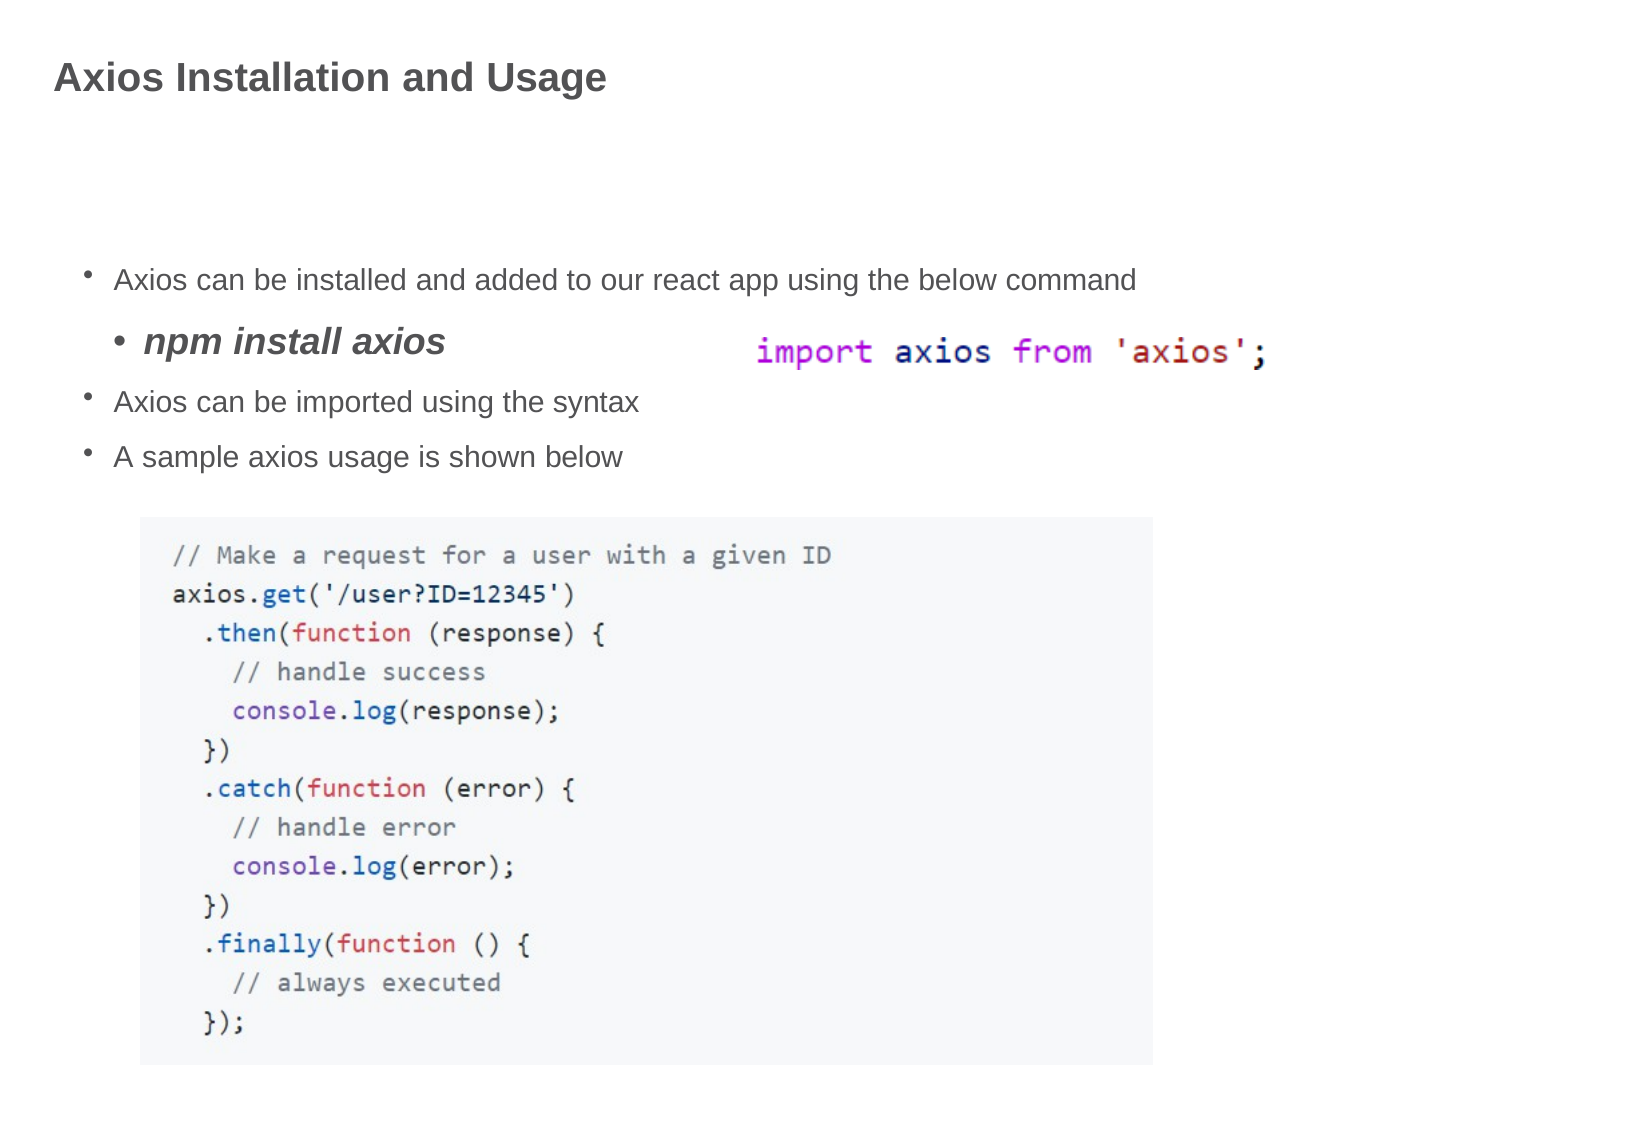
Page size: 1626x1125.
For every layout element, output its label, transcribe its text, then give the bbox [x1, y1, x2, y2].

text_box Axios can be installed and added to our react app using the below command npm install axios Axios can be imported using the syntax A sample axios usage is shown below [81, 241, 1150, 474]
picture [139, 517, 1154, 1065]
picture [757, 336, 1265, 370]
title Axios Installation and Usage [51, 48, 1574, 239]
